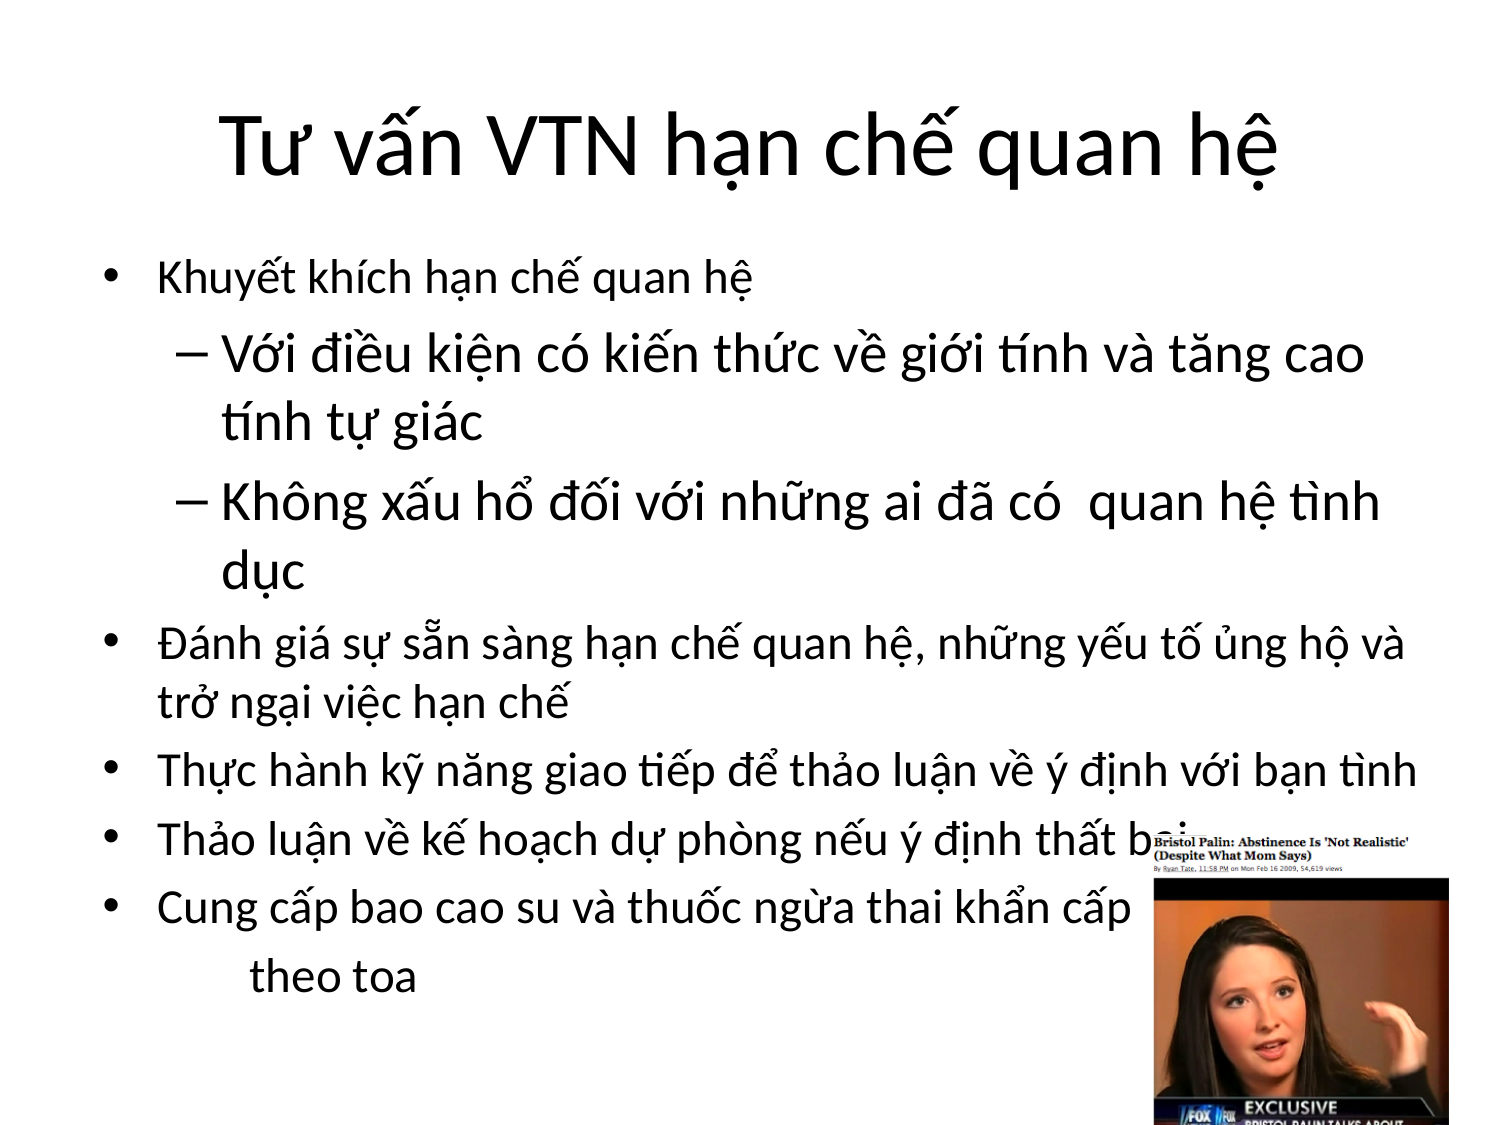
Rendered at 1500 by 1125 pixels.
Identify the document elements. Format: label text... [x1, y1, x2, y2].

title Tư vấn VTN hạn chế quan hệ [75, 45, 1425, 233]
picture [1151, 834, 1451, 1125]
list Khuyết khích hạn chế quan hệ Với điều kiện có kiến thức về giới tính và tăng cao tính tự giác Không xấu hổ đối với những ai đã có quan hệ tình dục Đánh giá sự sẵn sàng hạn chế quan hệ, những yếu tố ủng hộ và trở ngại việc hạn chế Thực hành kỹ năng giao tiếp để thảo luận về ý định với bạn tình Thảo luận về kế hoạch dự phòng nếu ý định thất bại Cung cấp bao cao su và thuốc ngừa thai khẩn cấp theo toa [87, 237, 1450, 1063]
